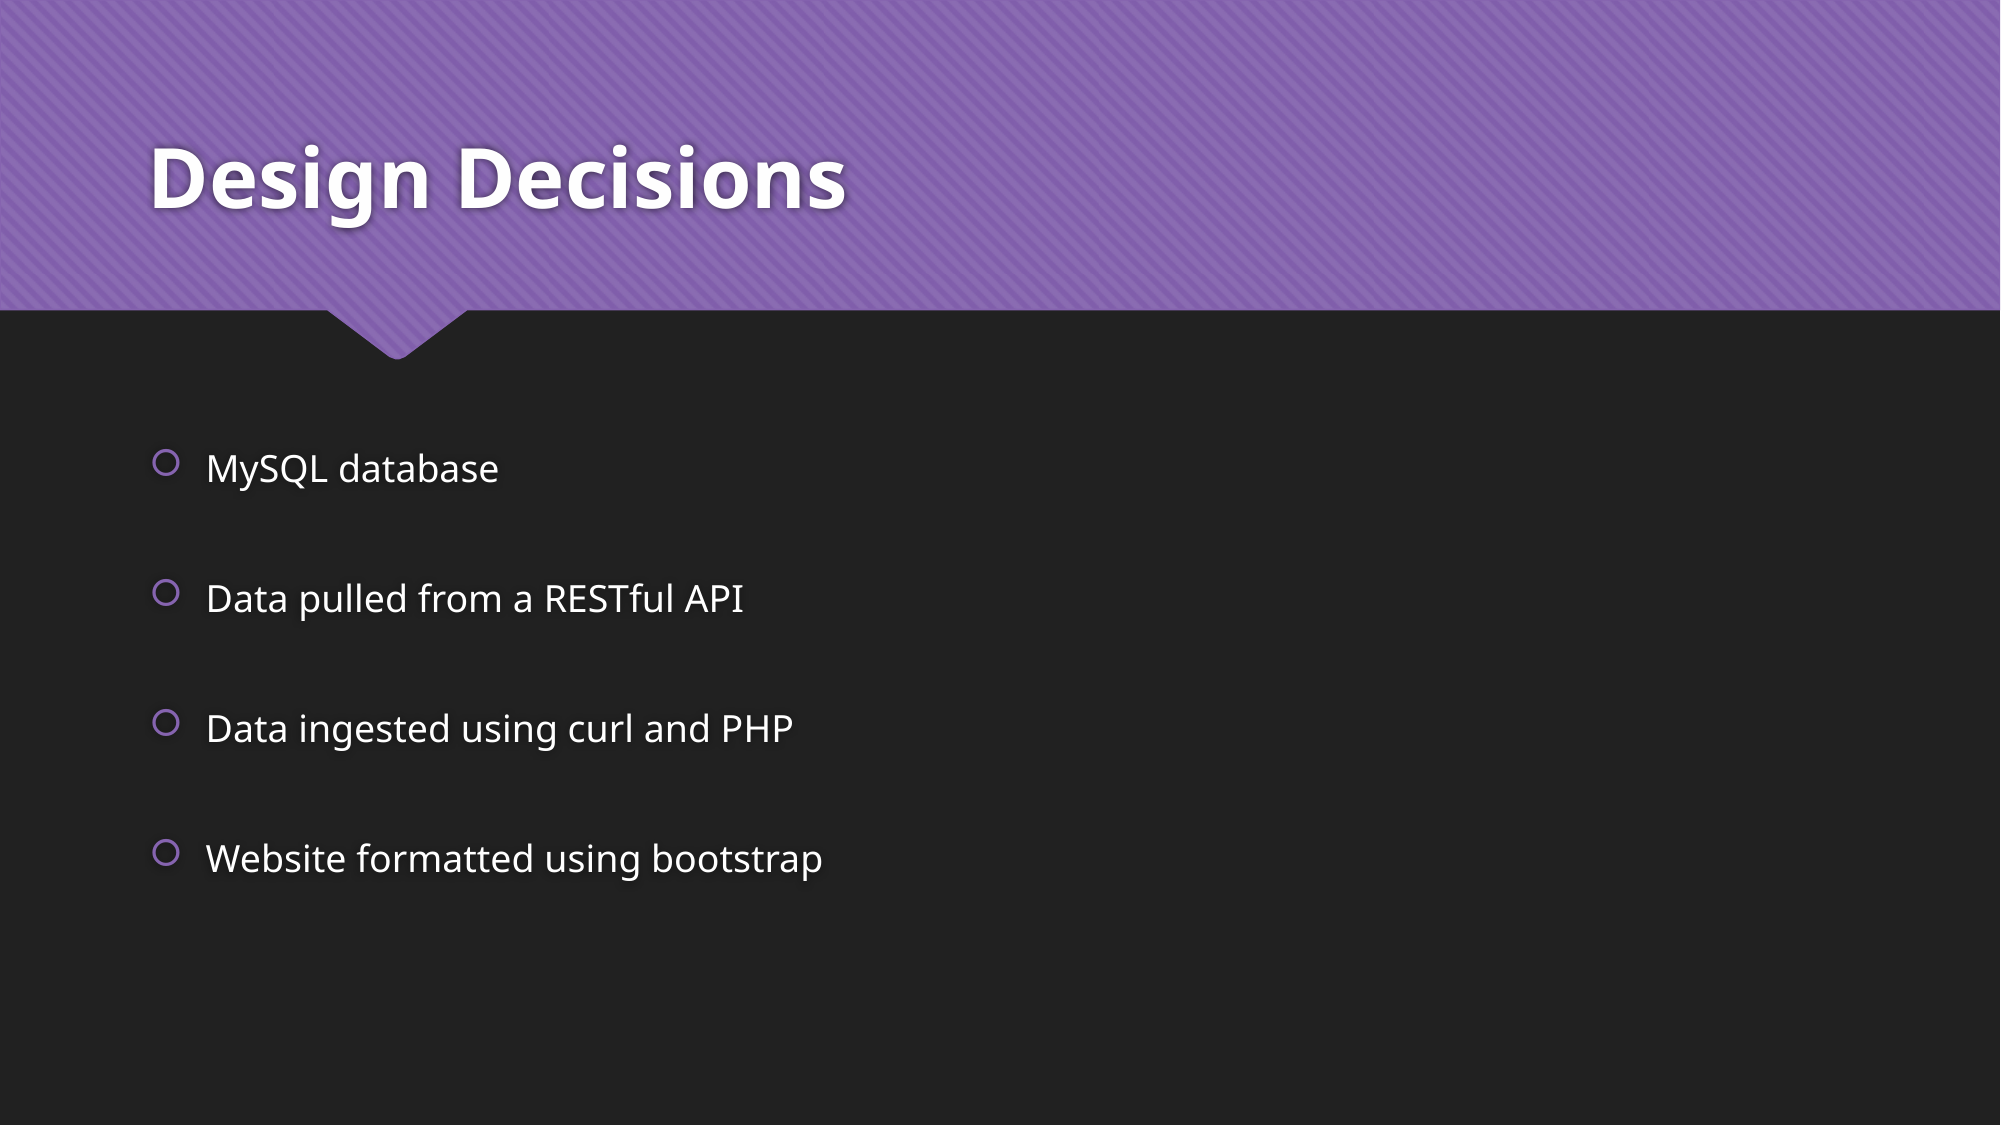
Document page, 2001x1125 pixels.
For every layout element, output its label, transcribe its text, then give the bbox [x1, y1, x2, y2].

title Design Decisions [132, 73, 1868, 233]
list MySQL database Data pulled from a RESTful API Data ingested using curl and PHP Website formatted using bootstrap [134, 364, 1866, 962]
